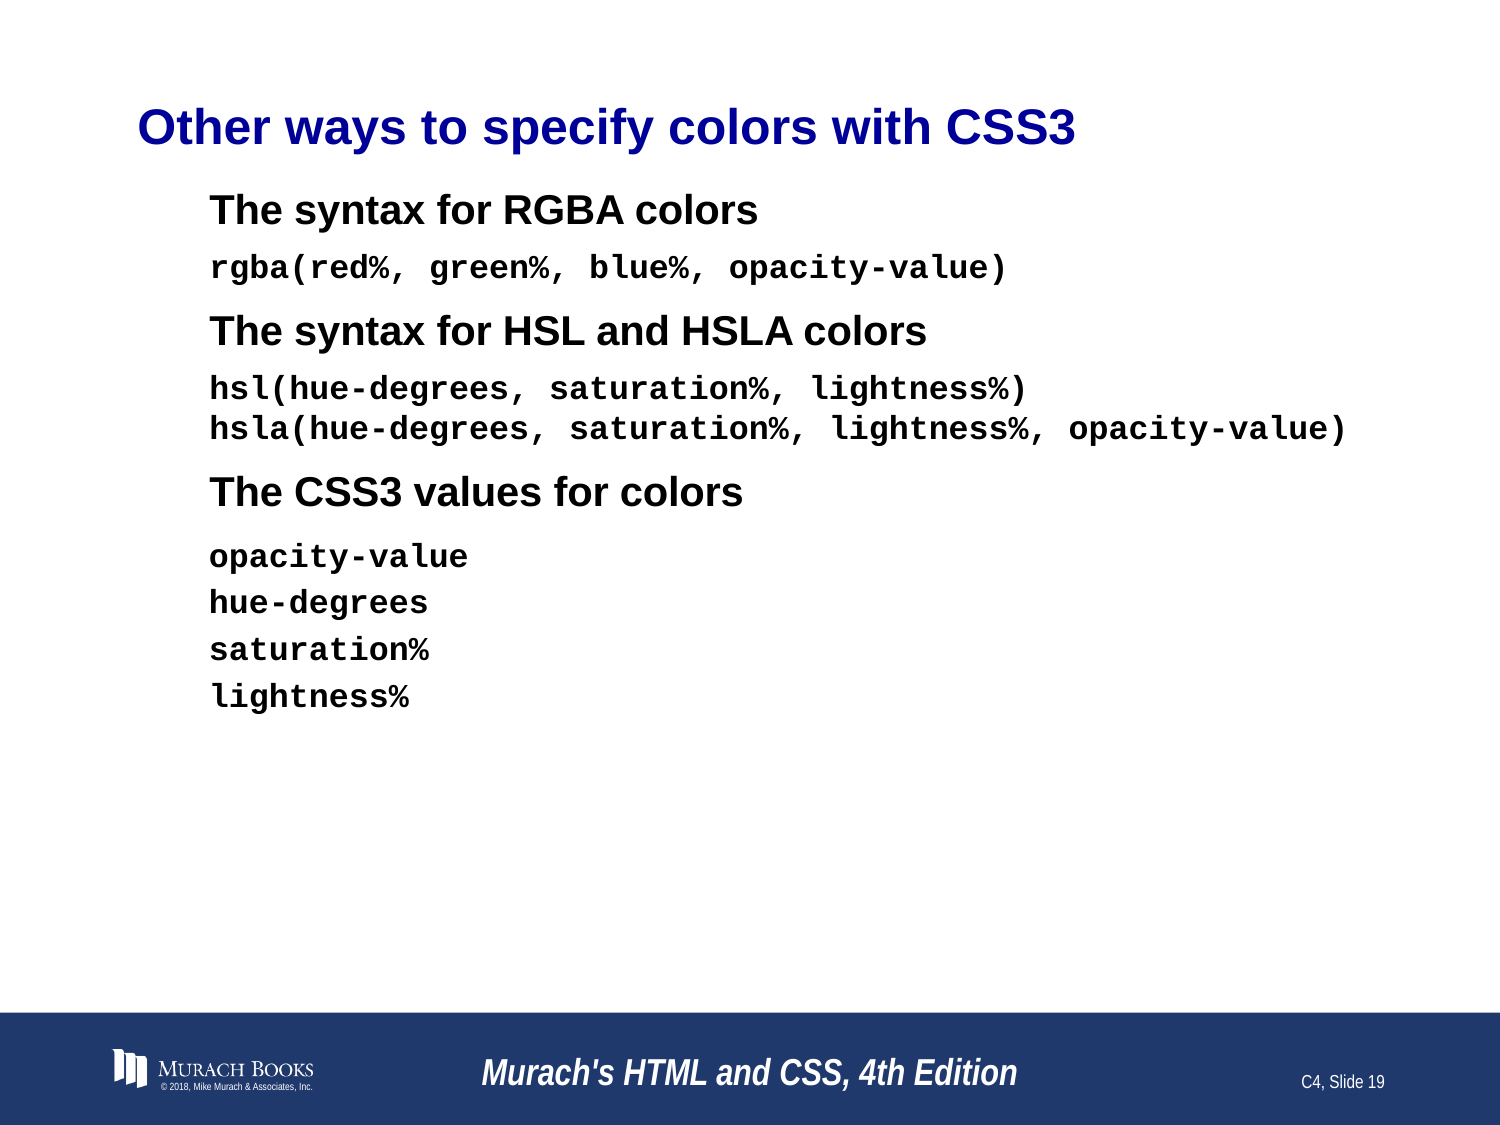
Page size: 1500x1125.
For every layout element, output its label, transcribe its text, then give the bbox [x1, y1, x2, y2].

slide_number C4, Slide 19 [1087, 1025, 1400, 1100]
footer © 2018, Mike Murach & Associates, Inc. [12, 1025, 463, 1100]
list The syntax for RGBA colors rgba(red%, green%, blue%, opacity-value) The syntax for HSL and HSLA colors hsl(hue-degrees, saturation%, lightness%) hsla(hue-degrees, saturation%, lightness%, opacity-value) The CSS3 values for colors opacity-value hue-degrees saturation% lightness% [137, 174, 1375, 775]
title Other ways to specify colors with CSS3 [137, 94, 1338, 156]
slide_number Murach's HTML and CSS, 4th Edition [463, 1025, 1050, 1100]
